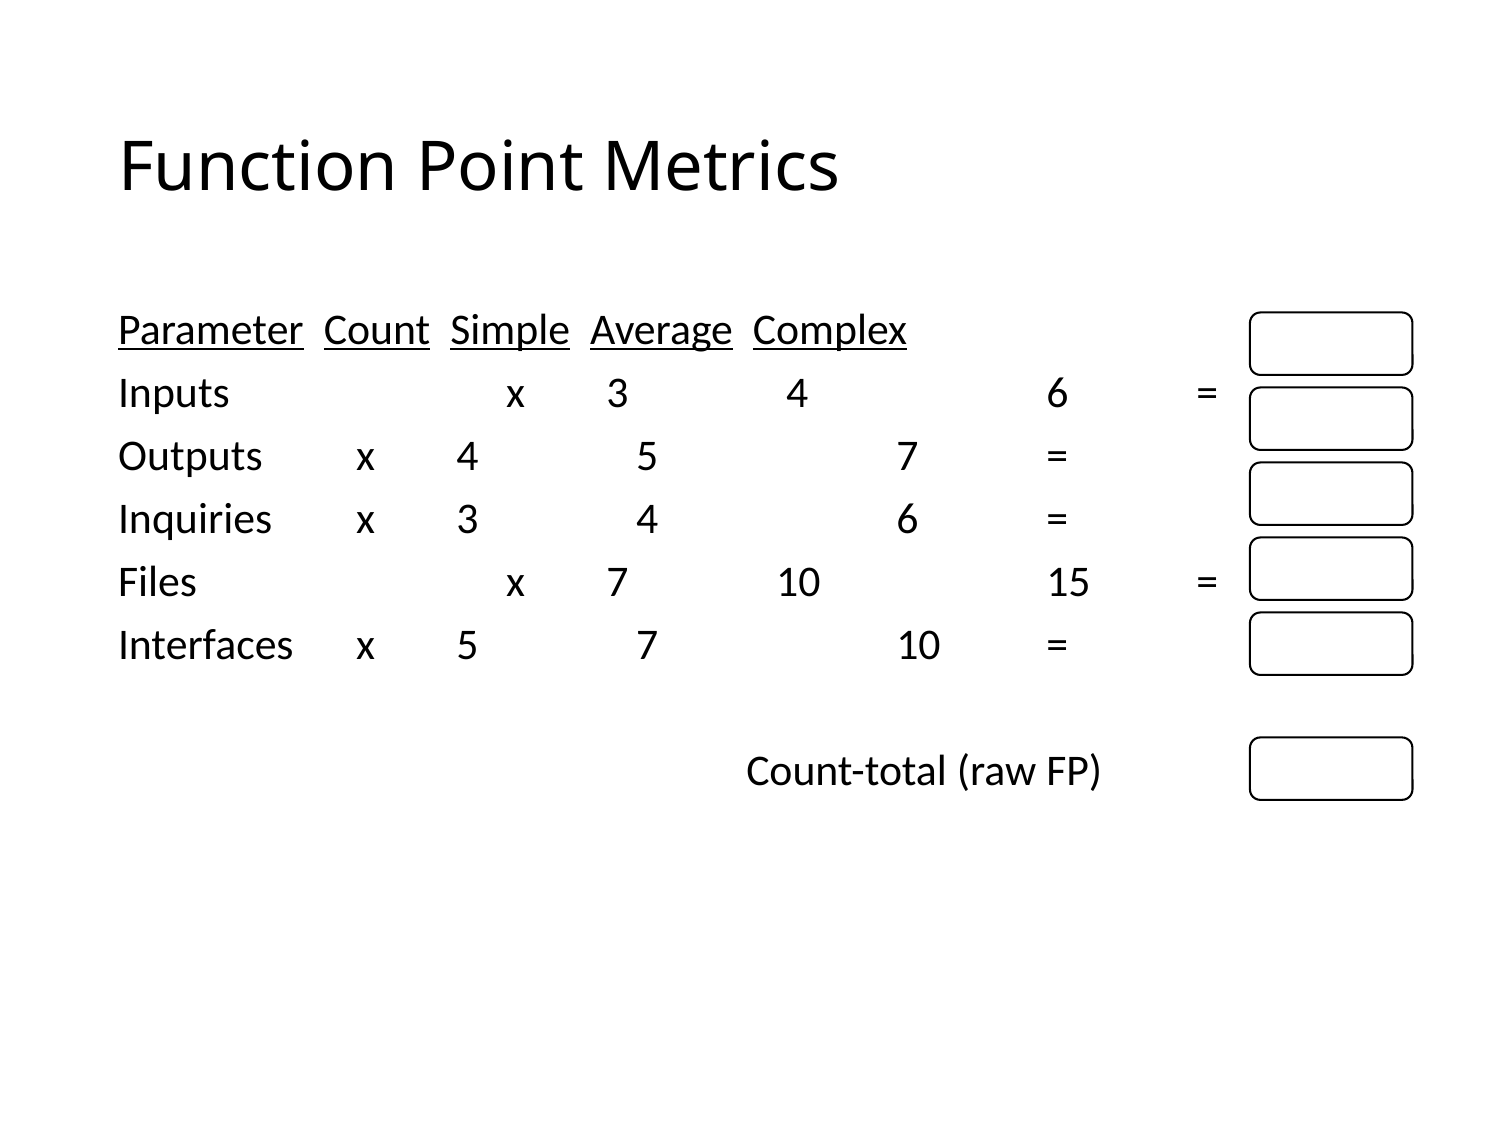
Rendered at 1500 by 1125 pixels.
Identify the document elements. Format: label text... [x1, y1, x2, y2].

text_box [1248, 461, 1414, 526]
text_box [1248, 736, 1414, 801]
text_box [1248, 536, 1414, 601]
list Parameter Count Simple Average Complex Inputs x 3 4 6 = Outputs x 4 5 7 = Inquiries x 3 4 6 = Files x 7 10 15 = Interfaces x 5 7 10 = Count-total (raw FP) [103, 299, 1397, 1014]
title Function Point Metrics [103, 59, 1397, 278]
text_box [1248, 611, 1414, 676]
text_box [1248, 311, 1414, 376]
text_box [1248, 386, 1414, 451]
